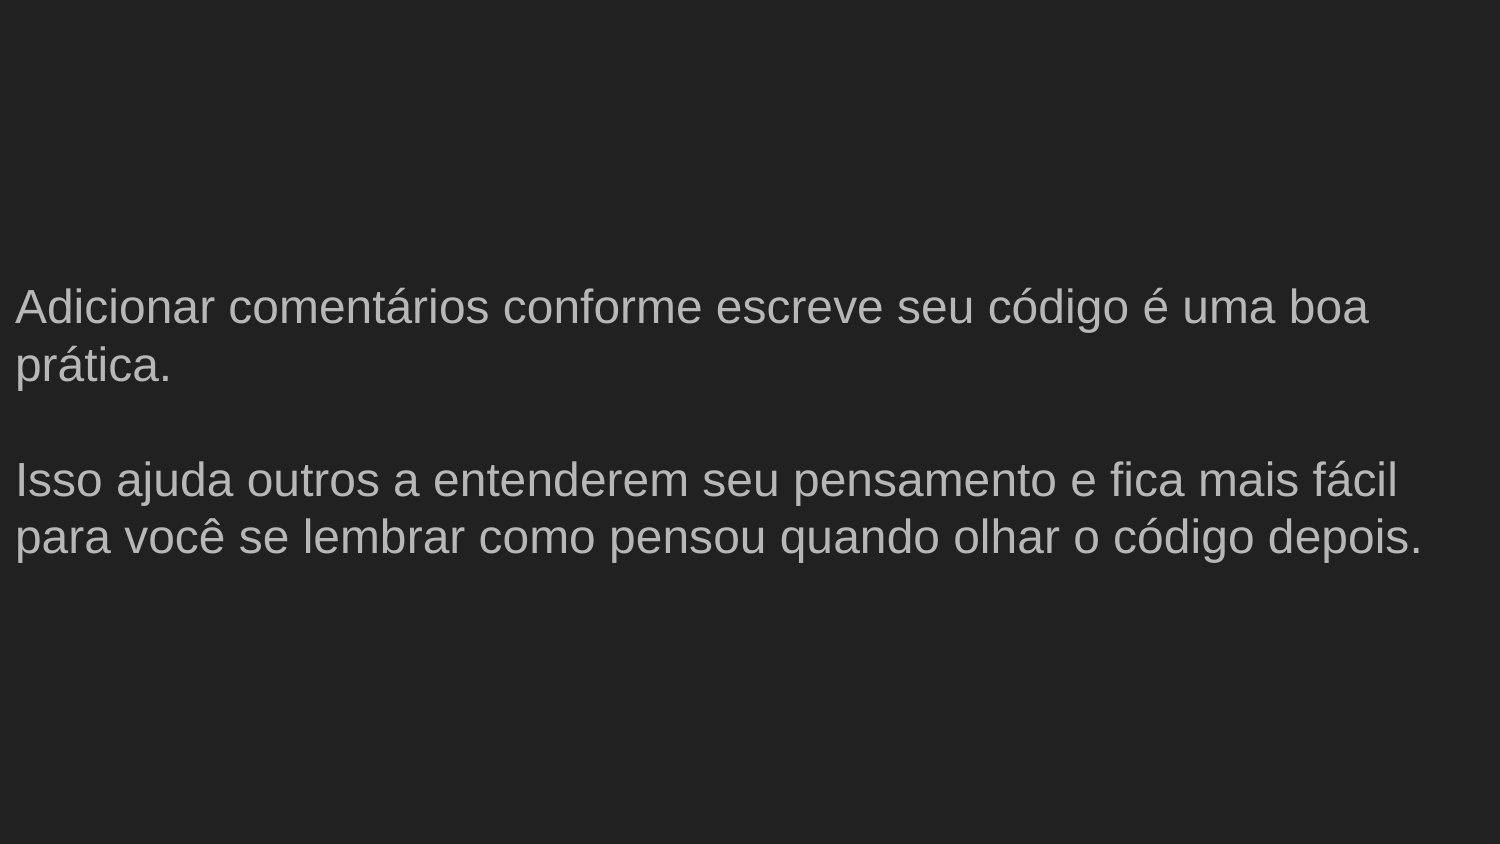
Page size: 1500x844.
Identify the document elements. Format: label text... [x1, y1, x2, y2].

text_box Adicionar comentários conforme escreve seu código é uma boa prática. Isso ajuda outros a entenderem seu pensamento e fica mais fácil para você se lembrar como pensou quando olhar o código depois. [0, 261, 1500, 583]
